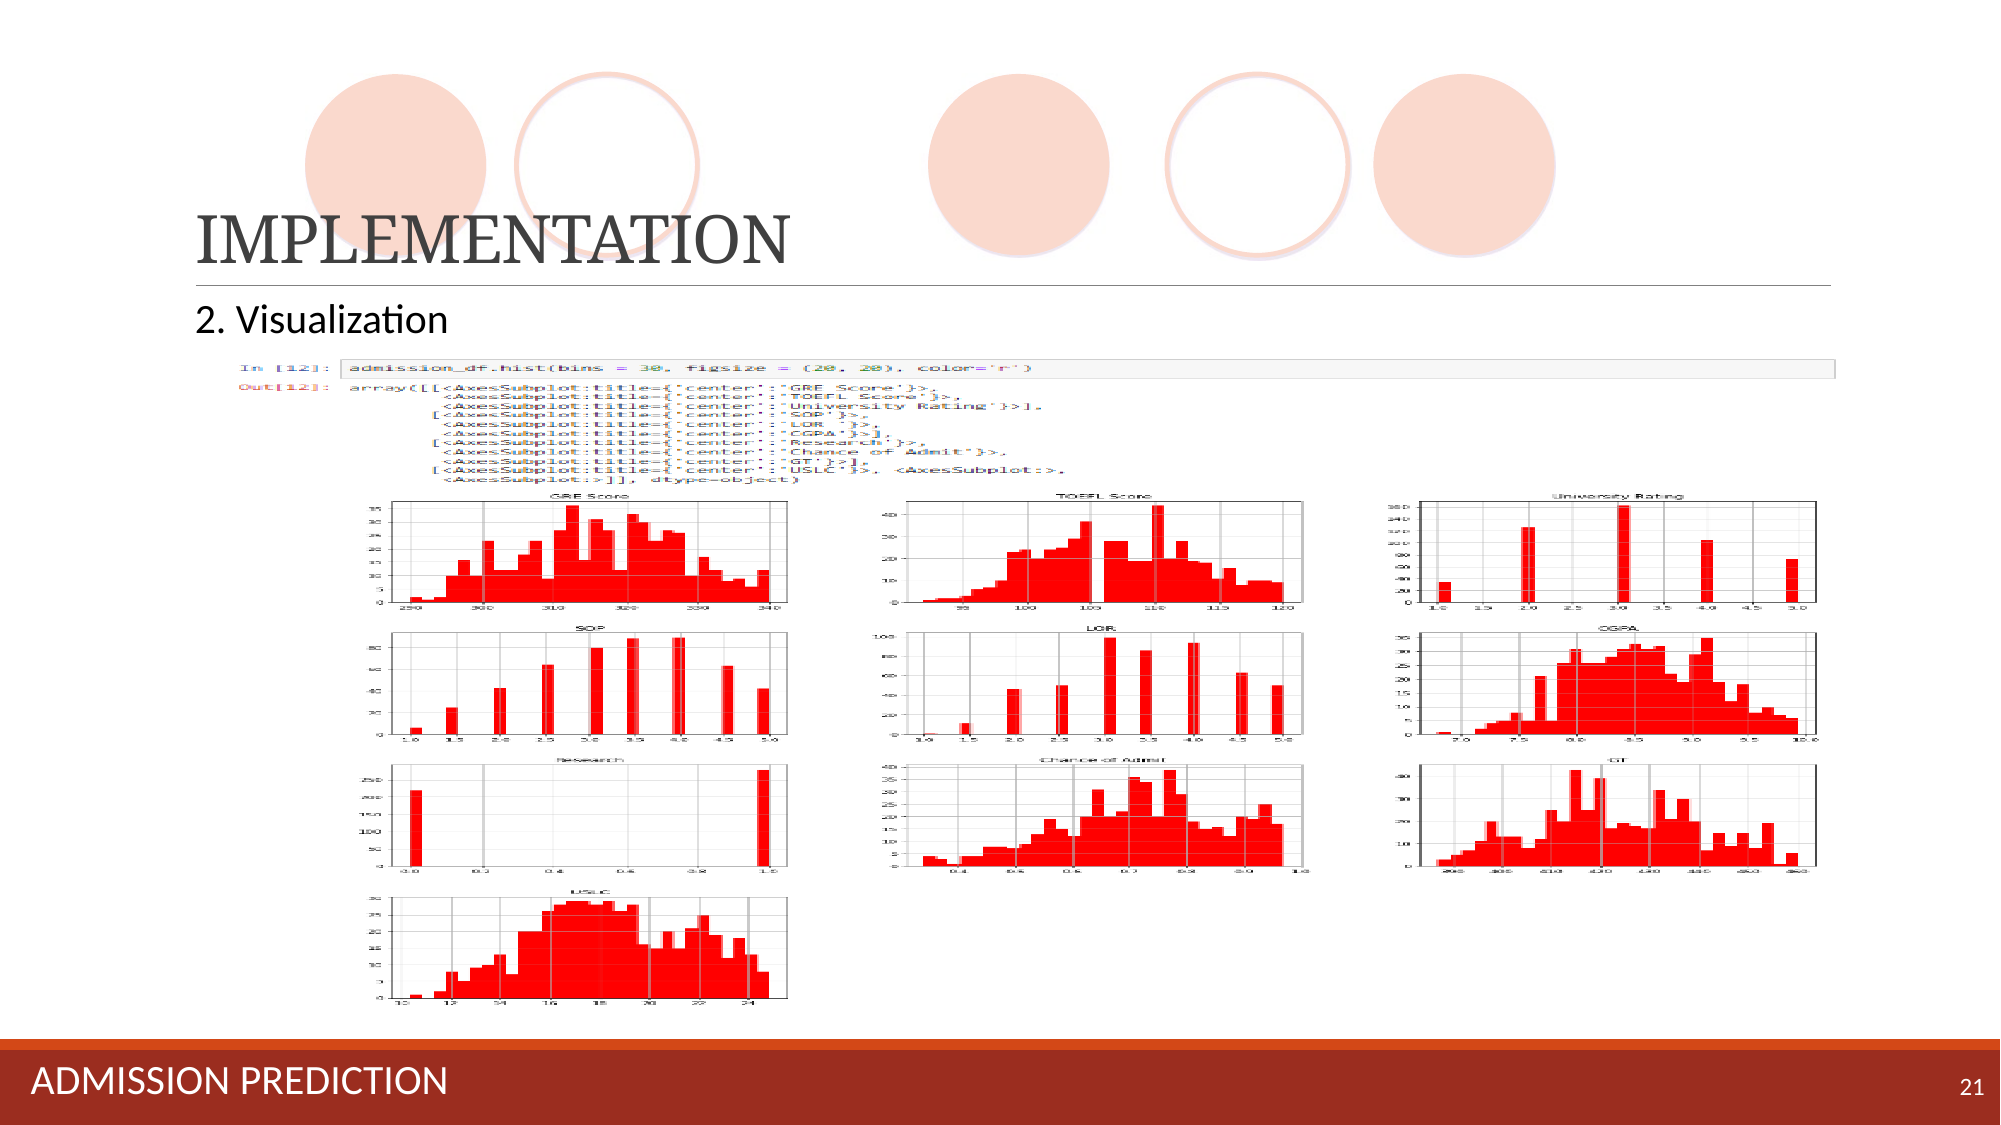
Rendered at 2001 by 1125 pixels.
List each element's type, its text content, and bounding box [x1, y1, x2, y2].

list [166, 358, 1857, 1012]
text_box 2. Visualization [179, 284, 937, 350]
footer Admission prediction [0, 1048, 480, 1108]
title IMPLEMENTATION [180, 47, 1830, 285]
slide_number 21 [1784, 1055, 2000, 1116]
